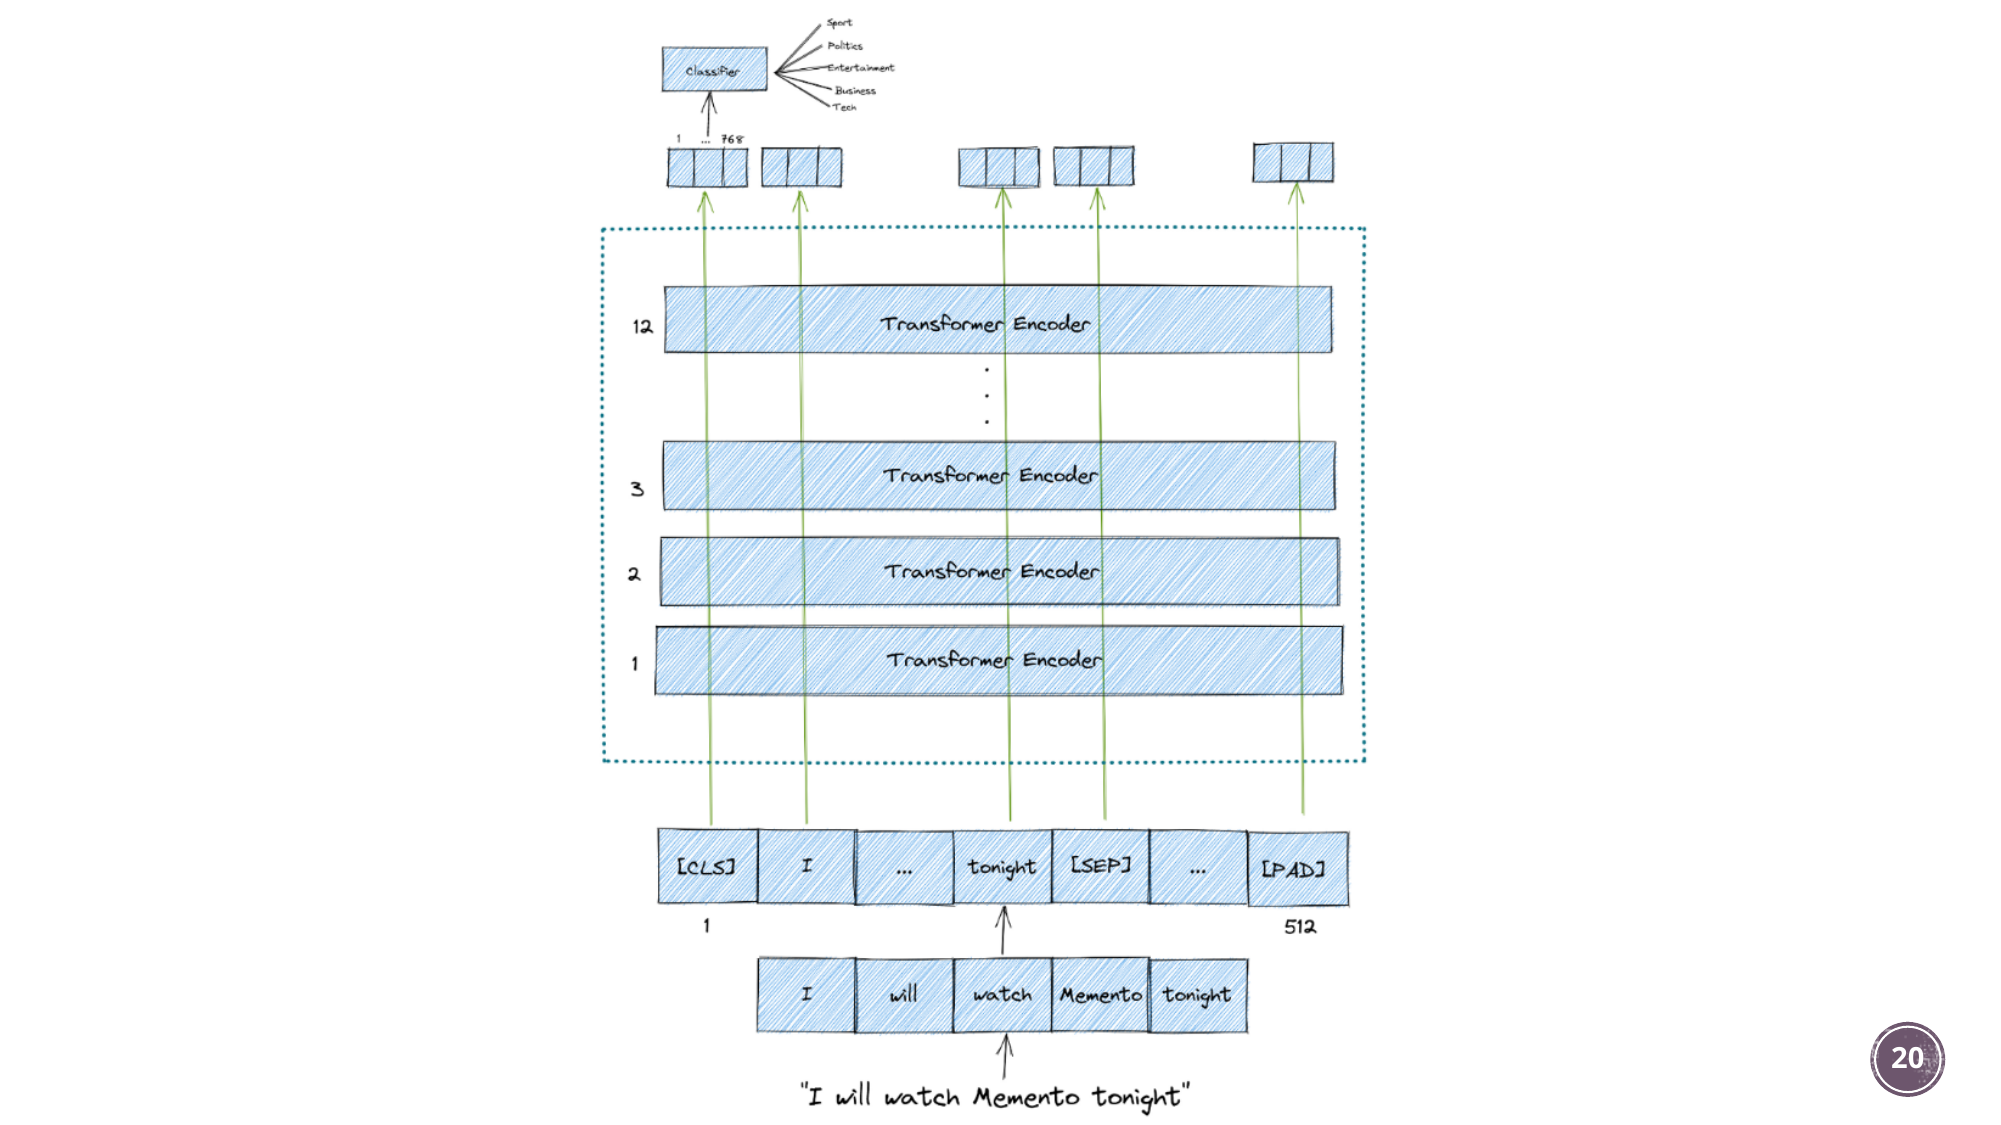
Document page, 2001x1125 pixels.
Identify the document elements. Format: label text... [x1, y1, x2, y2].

picture [567, 0, 1433, 1125]
slide_number 20 [1855, 1028, 1961, 1089]
